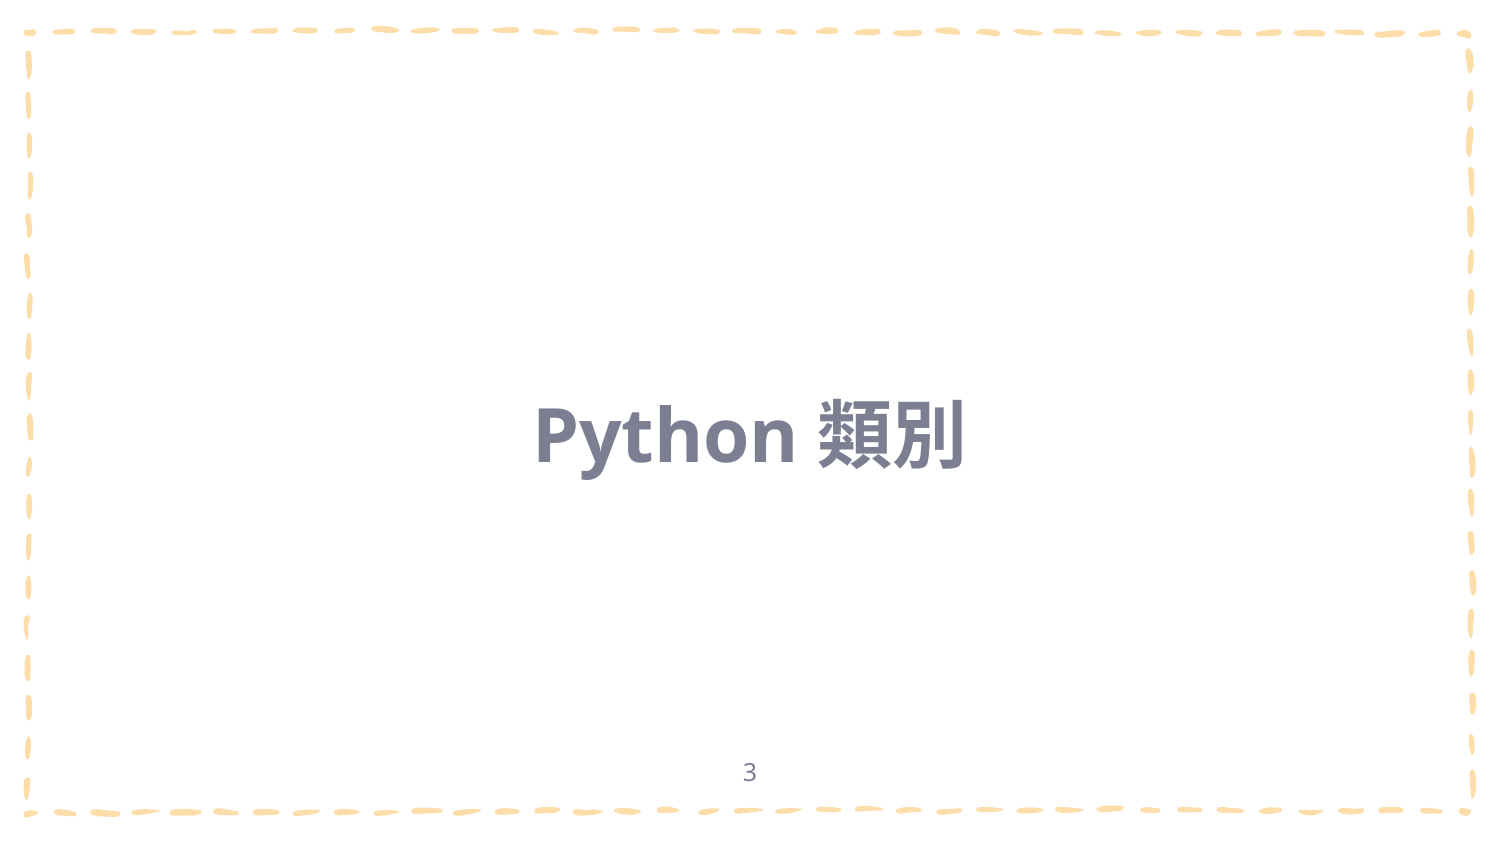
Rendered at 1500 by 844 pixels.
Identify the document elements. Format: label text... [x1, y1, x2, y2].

slide_number 3 [0, 741, 1500, 807]
title Python類別 [146, 351, 1354, 493]
